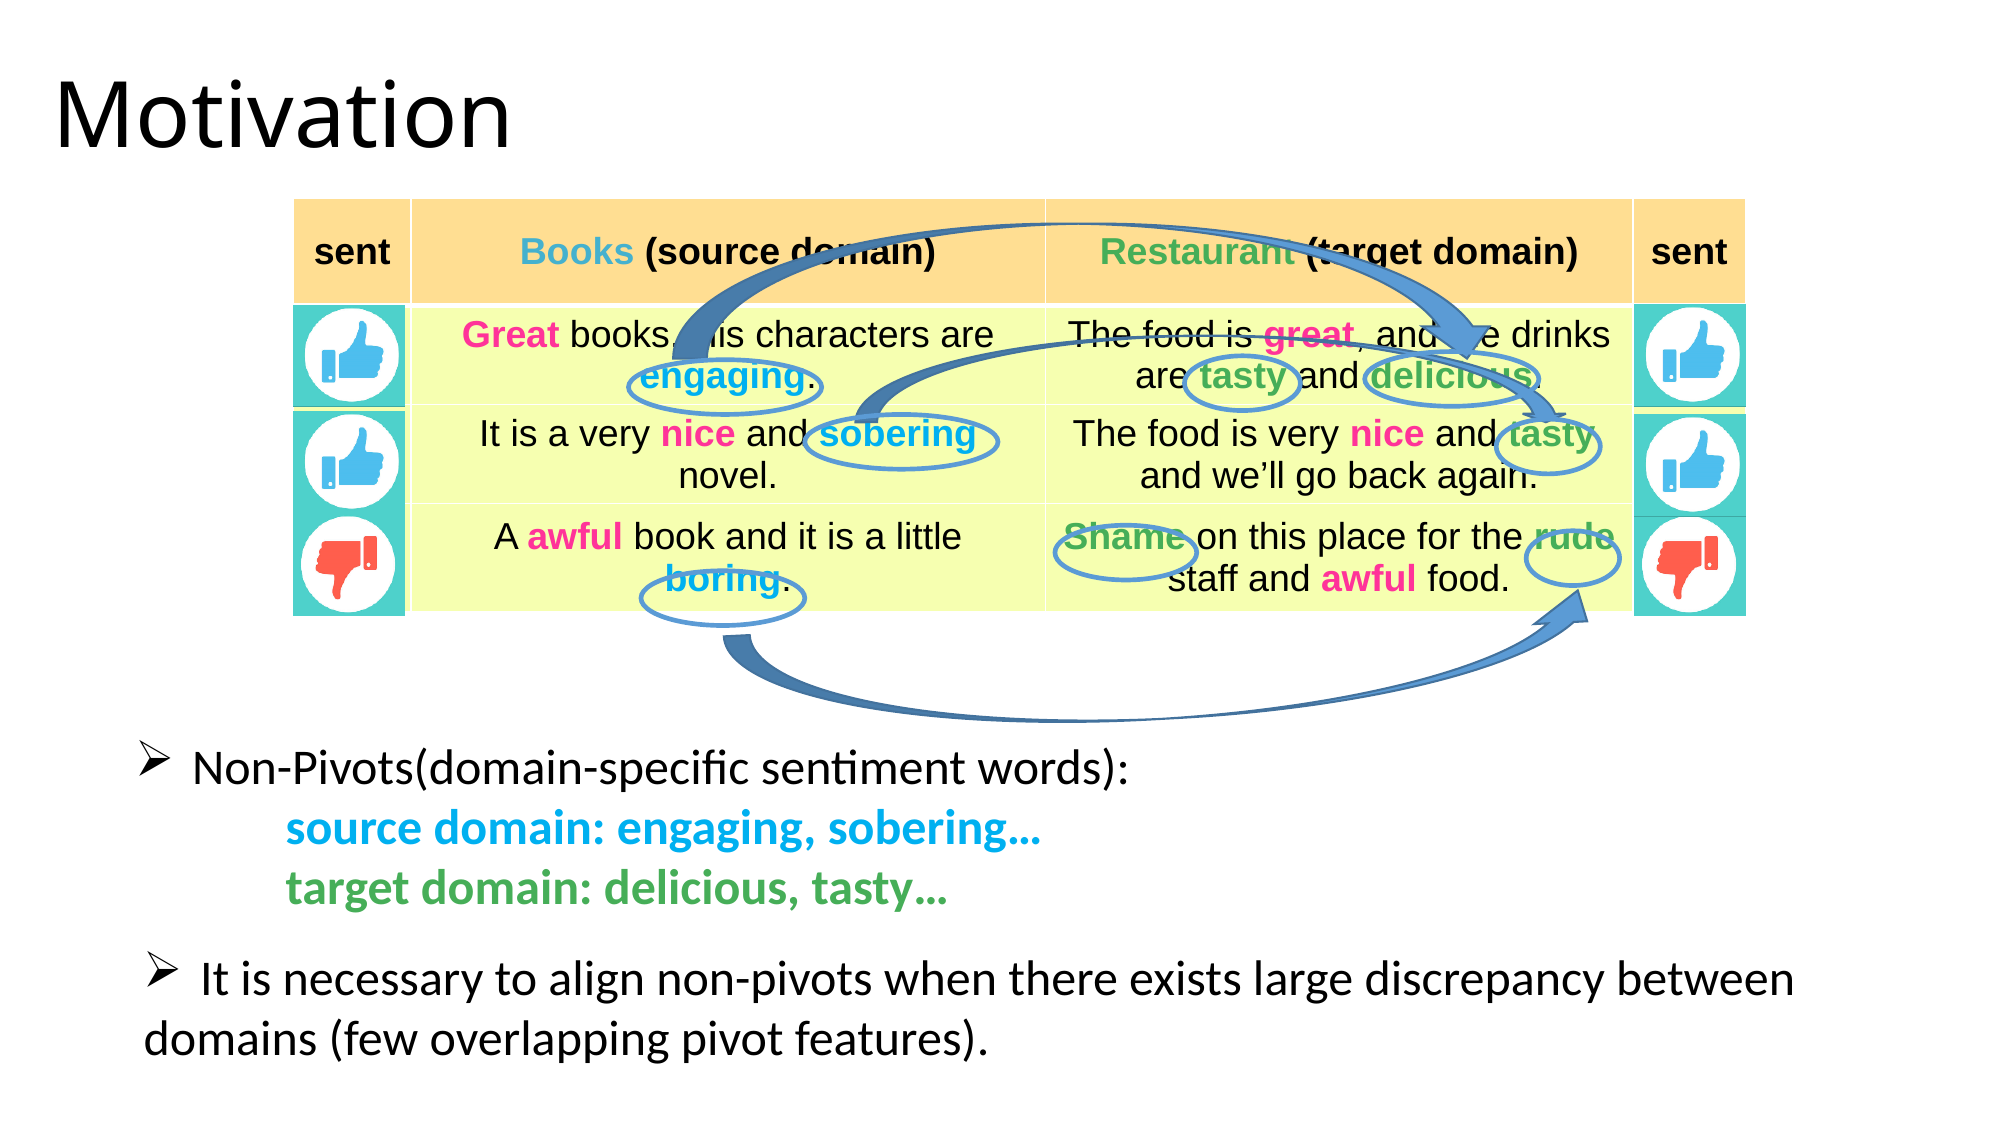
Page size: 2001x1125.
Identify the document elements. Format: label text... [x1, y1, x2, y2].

table_header Restaurant (target domain) [1046, 199, 1632, 303]
table_cell The food is great, and the drinks are tasty and delicious. [1046, 337, 1404, 404]
table_header sent [1634, 199, 1745, 303]
table_cell The food is very nice and tasty, and we’ll go back again. [1046, 405, 1632, 503]
table_cell [405, 504, 410, 611]
text_box [1519, 390, 1567, 419]
table_cell The food is great, and the drinks are tasty and delicious. [1459, 308, 1632, 404]
table_cell It is a very nice and sobering novel. [412, 405, 1045, 503]
text_box It is necessary to align non-pivots when there exists large discrepancy between domains (few overlapping pivot features). [129, 937, 1823, 1073]
table_header Books (source domain) [412, 199, 1045, 303]
picture [1634, 304, 1746, 407]
text_box [1525, 529, 1621, 587]
title Motivation [37, 38, 1763, 199]
text_box Non-Pivots(domain-specific sentiment words): source domain: engaging, sobering… target domain: delicious, tasty… [120, 727, 1682, 922]
text_box [722, 588, 1589, 723]
text_box [1363, 350, 1540, 408]
table_cell Great books. His characters are engaging. [412, 308, 698, 404]
text_box [1053, 524, 1198, 582]
text_box [803, 413, 1000, 471]
picture [293, 305, 405, 408]
picture [293, 411, 405, 616]
table_cell Great books. His characters are engaging. [708, 308, 1045, 404]
table_cell Shame on this place for the rude staff and awful food. [1046, 504, 1632, 611]
table_cell A awful book and it is a little boring. [412, 504, 1045, 611]
table_cell [405, 308, 410, 404]
text_box [1495, 418, 1602, 475]
table_cell [294, 405, 410, 503]
text_box [1183, 354, 1302, 412]
table_header sent [294, 199, 410, 303]
text_box [639, 569, 806, 627]
text_box [855, 334, 1421, 416]
text_box [672, 222, 1492, 360]
text_box [627, 358, 823, 416]
table_cell The food is great, and the drinks are tasty and delicious. [1046, 308, 1451, 352]
table_cell [1634, 407, 1745, 414]
picture [1634, 414, 1746, 616]
